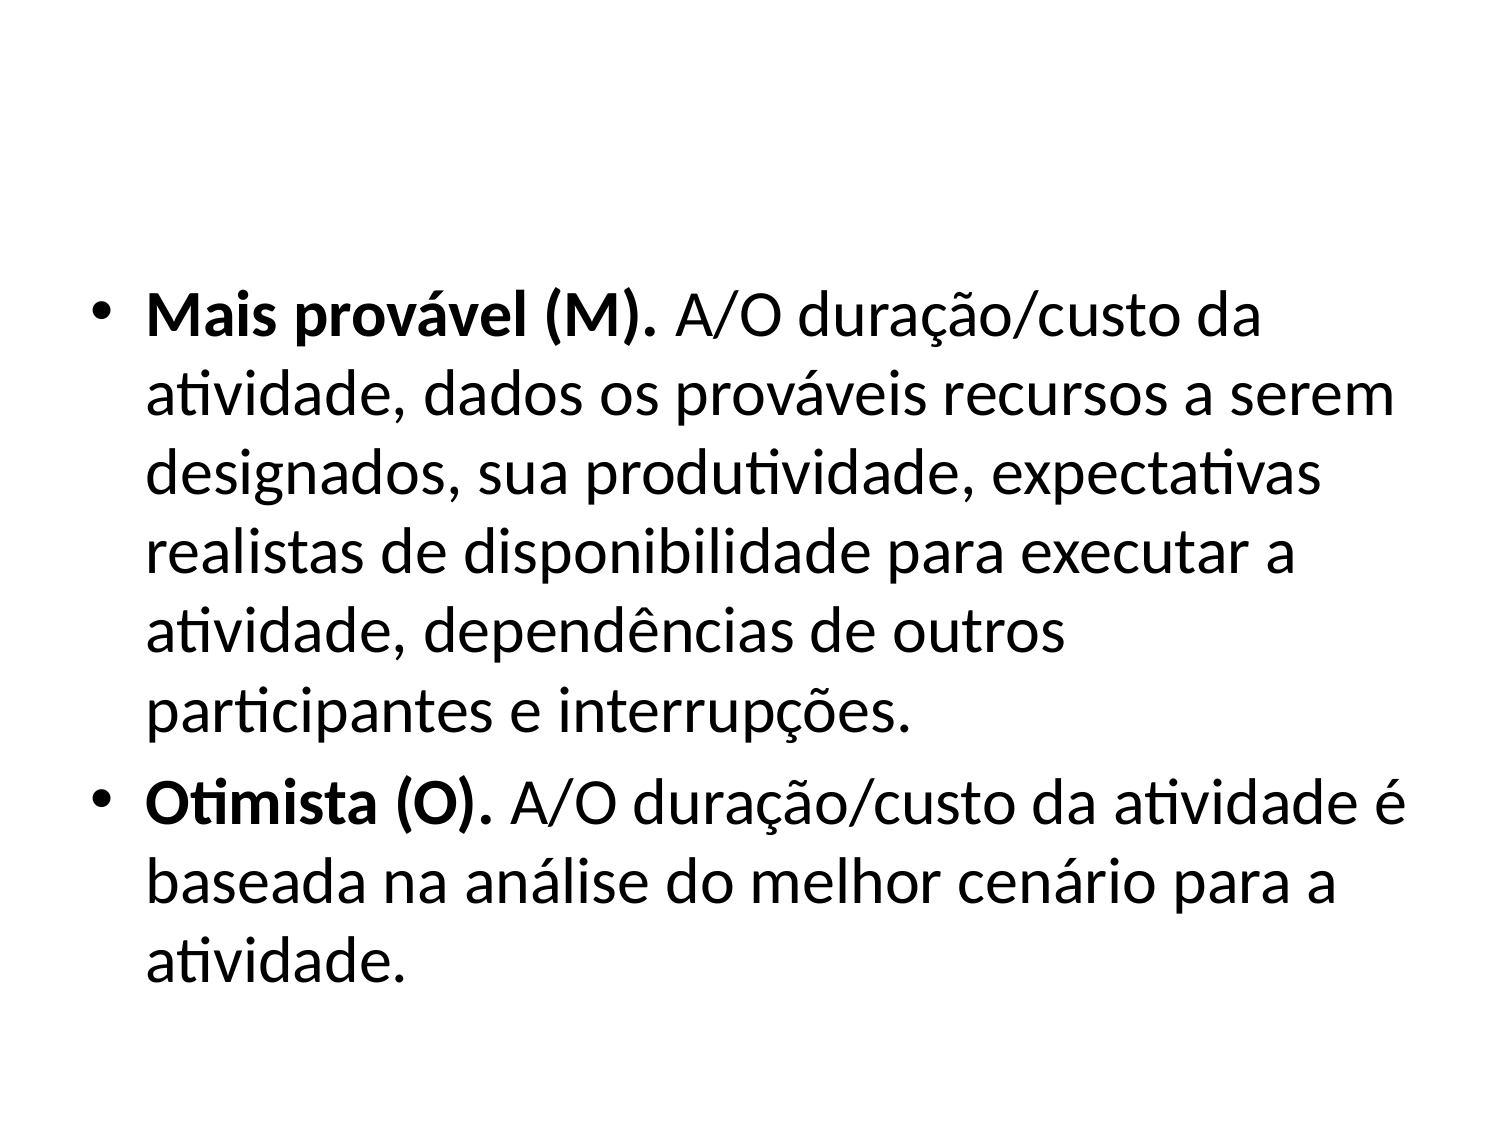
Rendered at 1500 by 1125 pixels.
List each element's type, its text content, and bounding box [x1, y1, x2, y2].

list Mais provável (M). A/O duração/custo da atividade, dados os prováveis recursos a serem designados, sua produtividade, expectativas realistas de disponibilidade para executar a atividade, dependências de outros participantes e interrupções. Otimista (O). A/O duração/custo da atividade é baseada na análise do melhor cenário para a atividade. [75, 262, 1425, 1005]
